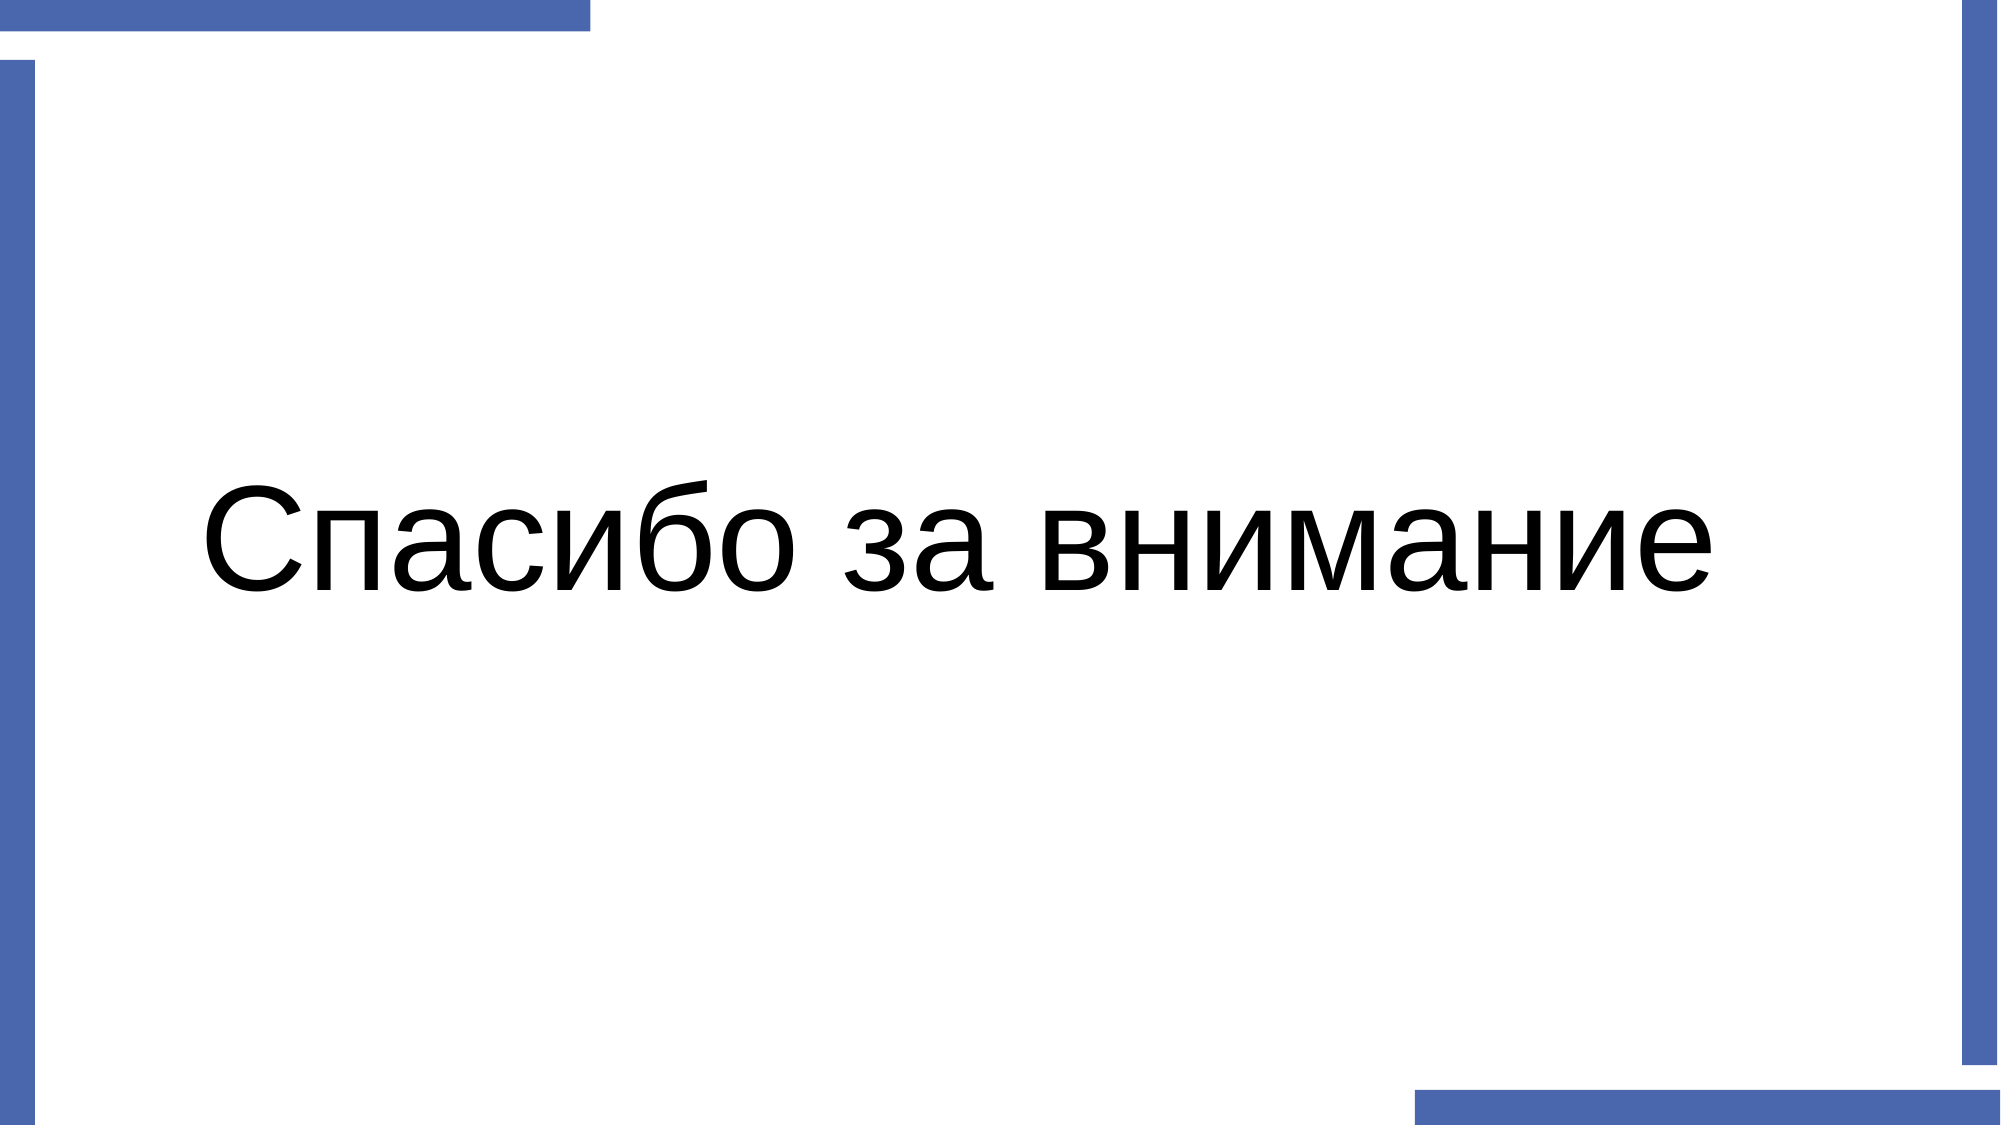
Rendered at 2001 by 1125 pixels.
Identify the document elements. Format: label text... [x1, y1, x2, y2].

text_box Спасибо за внимание [184, 432, 1857, 628]
